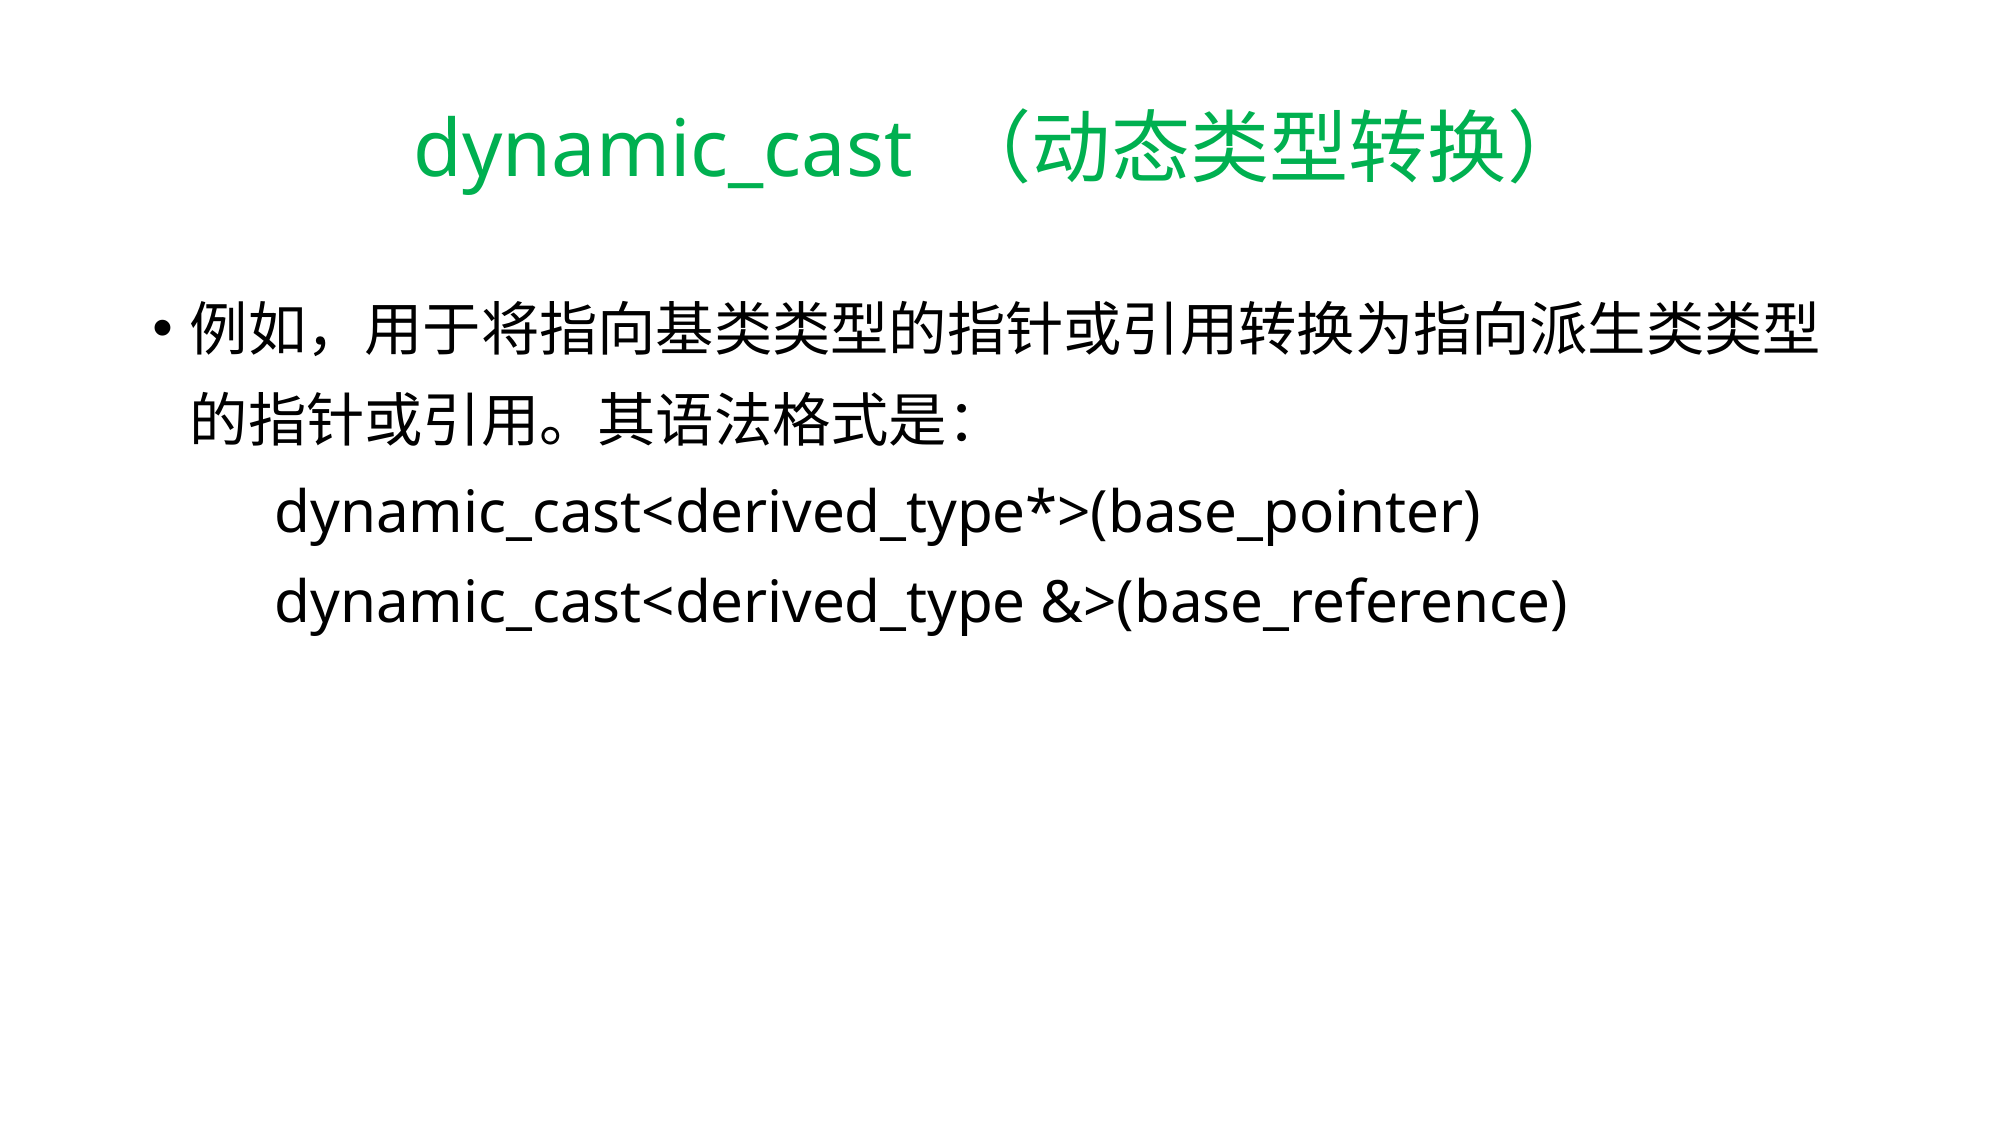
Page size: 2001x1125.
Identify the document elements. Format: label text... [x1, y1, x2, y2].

list 例如，用于将指向基类类型的指针或引用转换为指向派生类类型的指针或引用。其语法格式是： dynamic_cast<derived_type*>(base_pointer) dynamic_cast<derived_type &>(base_reference) [137, 263, 1863, 974]
title dynamic_cast （动态类型转换） [137, 59, 1863, 241]
